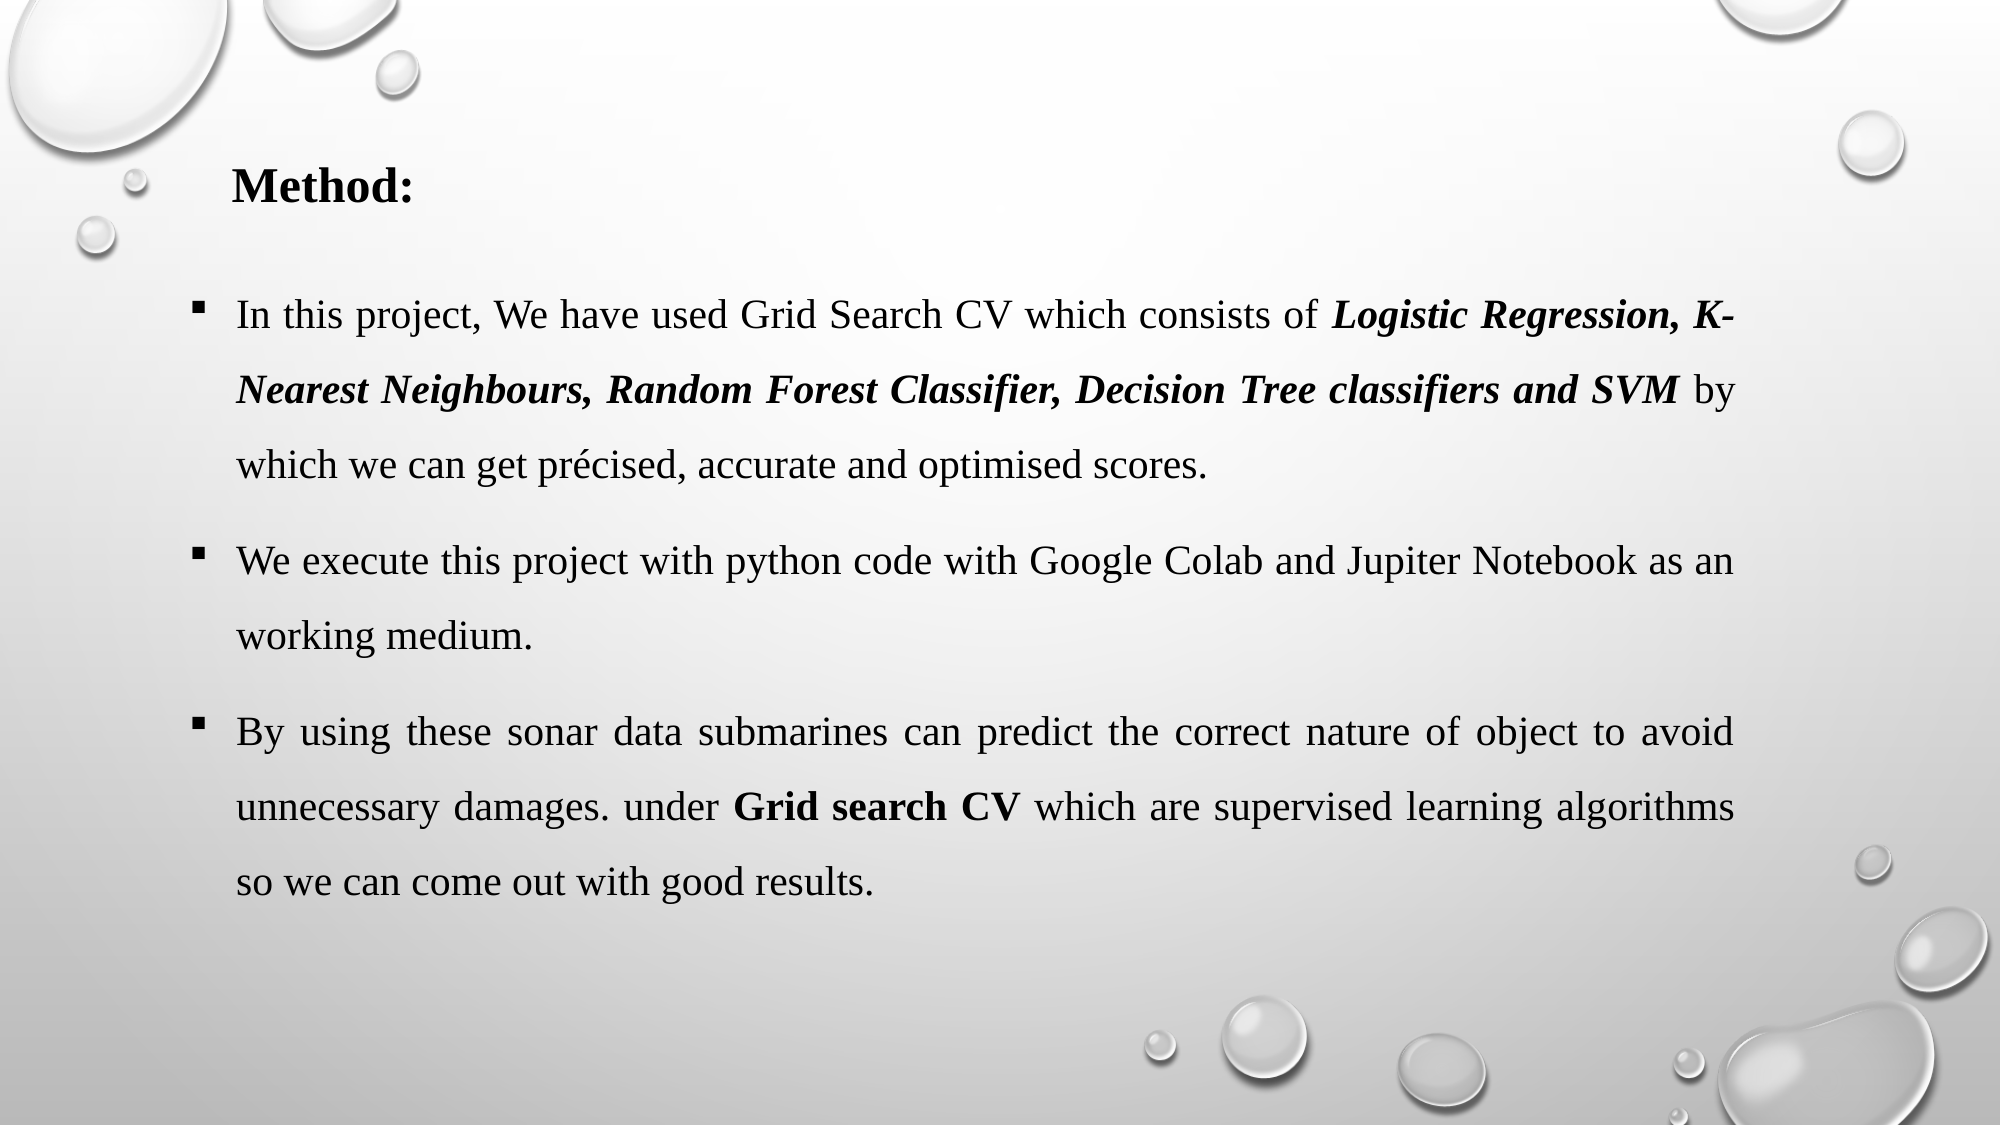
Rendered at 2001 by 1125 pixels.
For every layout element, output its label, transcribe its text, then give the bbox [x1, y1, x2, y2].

picture [0, 0, 2000, 1125]
text_box In this project, We have used Grid Search CV which consists of Logistic Regression, K-Nearest Neighbours, Random Forest Classifier, Decision Tree classifiers and SVM by which we can get précised, accurate and optimised scores. We execute this project with python code with Google Colab and Jupiter Notebook as an working medium. By using these sonar data submarines can predict the correct nature of object to avoid unnecessary damages. under Grid search CV which are supervised learning algorithms so we can come out with good results. [136, 254, 1751, 1125]
text_box Method: [216, 145, 437, 221]
